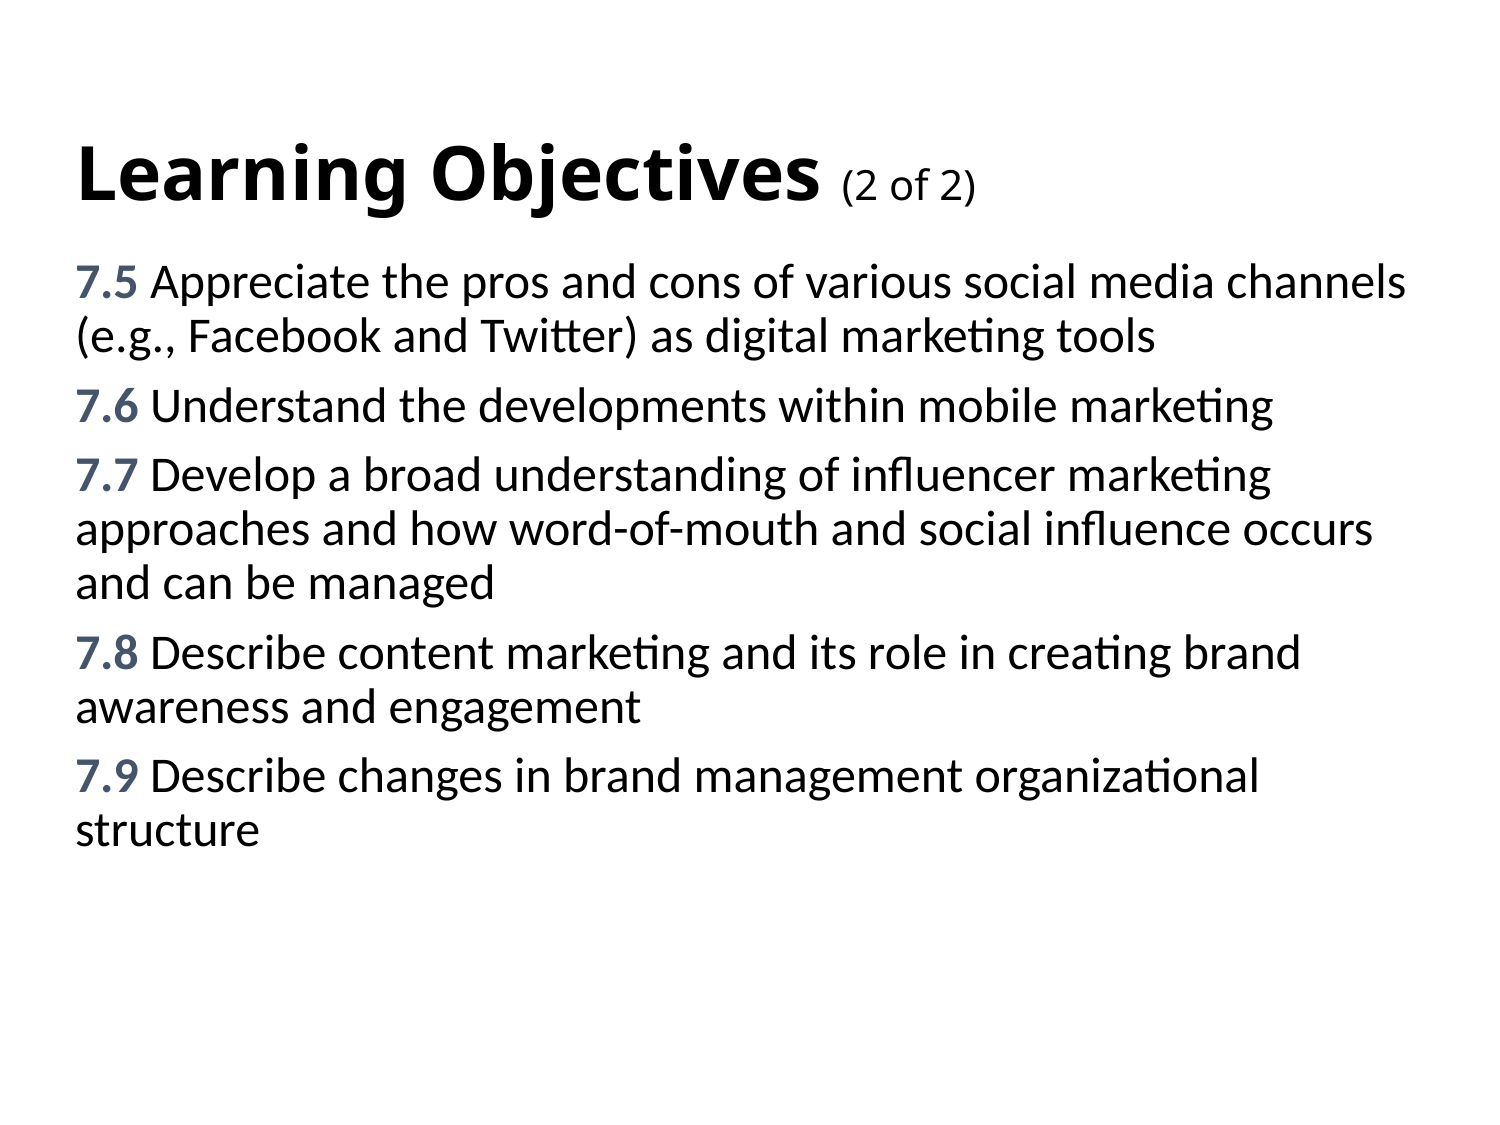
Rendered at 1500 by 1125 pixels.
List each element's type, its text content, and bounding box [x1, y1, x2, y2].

title Learning Objectives (2 of 2) [75, 35, 1425, 216]
list 7.5 Appreciate the pros and cons of various social media channels (e.g., Facebook and Twitter) as digital marketing tools 7.6 Understand the developments within mobile marketing 7.7 Develop a broad understanding of influencer marketing approaches and how word-of-mouth and social influence occurs and can be managed 7.8 Describe content marketing and its role in creating brand awareness and engagement 7.9 Describe changes in brand management organizational structure [75, 255, 1437, 1046]
